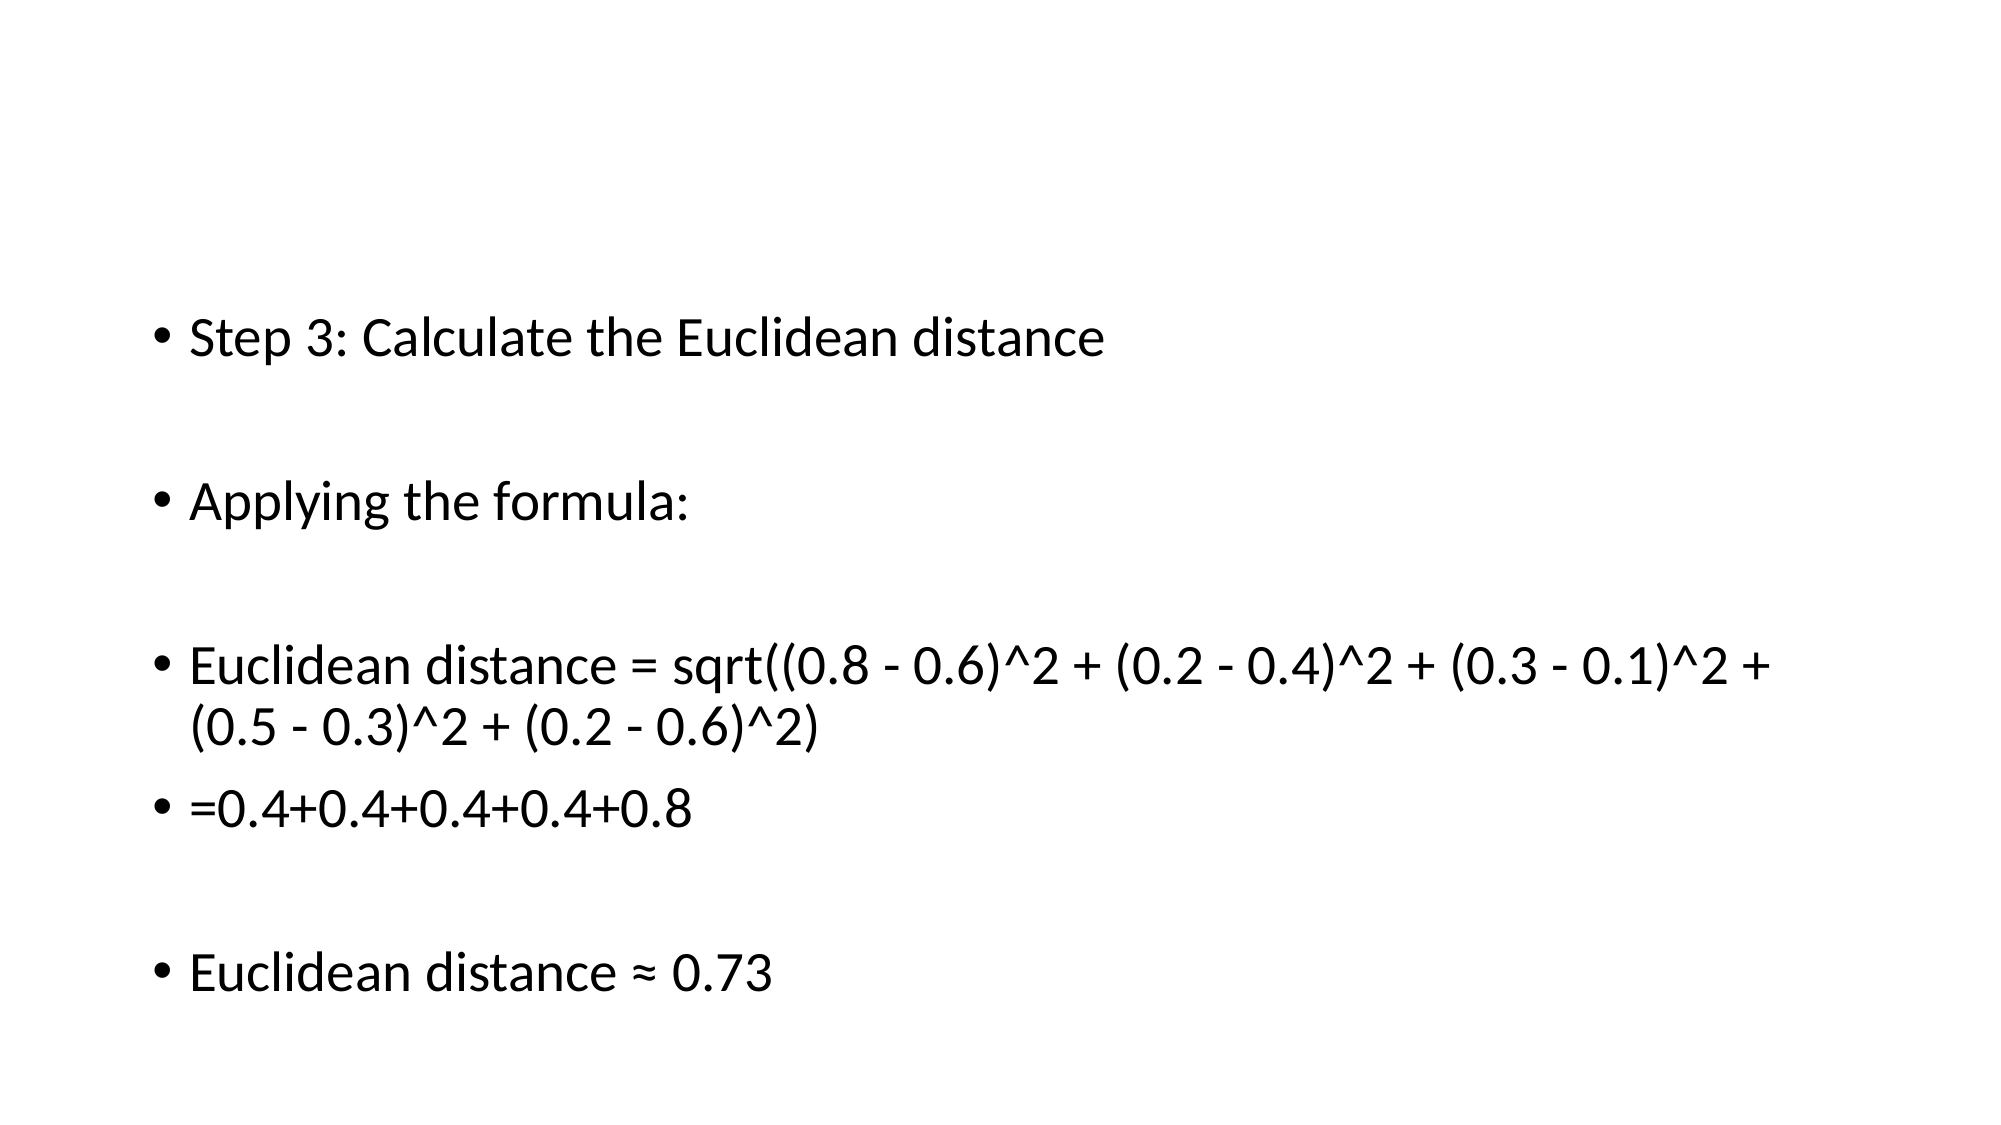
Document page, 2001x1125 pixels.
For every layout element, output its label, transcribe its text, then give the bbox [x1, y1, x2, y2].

list Step 3: Calculate the Euclidean distance Applying the formula: Euclidean distance = sqrt((0.8 - 0.6)^2 + (0.2 - 0.4)^2 + (0.3 - 0.1)^2 + (0.5 - 0.3)^2 + (0.2 - 0.6)^2) =0.4+0.4+0.4+0.4+0.8 Euclidean distance ≈ 0.73 [137, 299, 1863, 1014]
